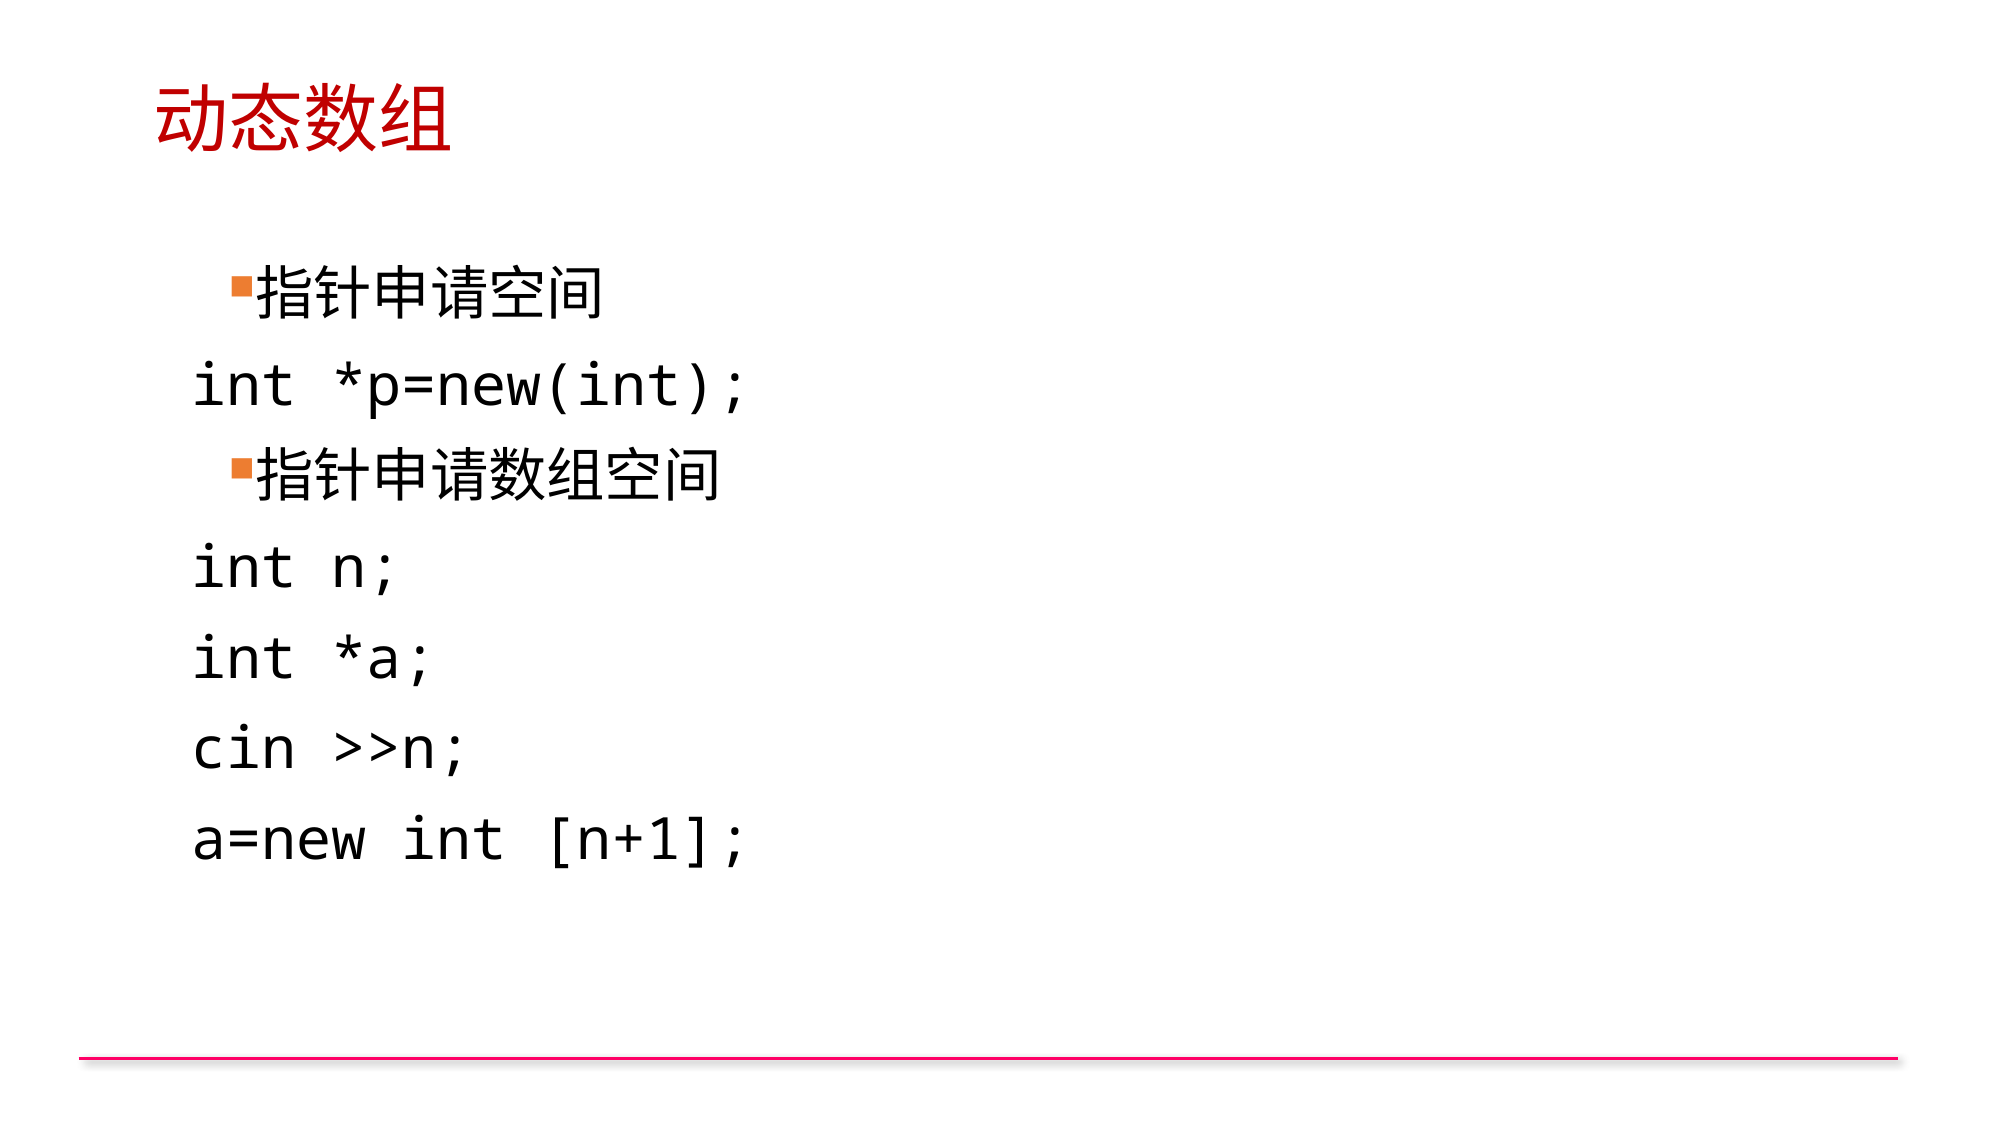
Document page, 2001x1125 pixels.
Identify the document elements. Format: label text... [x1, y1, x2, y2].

title 动态数组 [138, 60, 1864, 185]
list 指针申请空间 int *p=new(int); 指针申请数组空间 int n; int *a; cin >>n; a=new int [n+1]; [138, 248, 1864, 1014]
